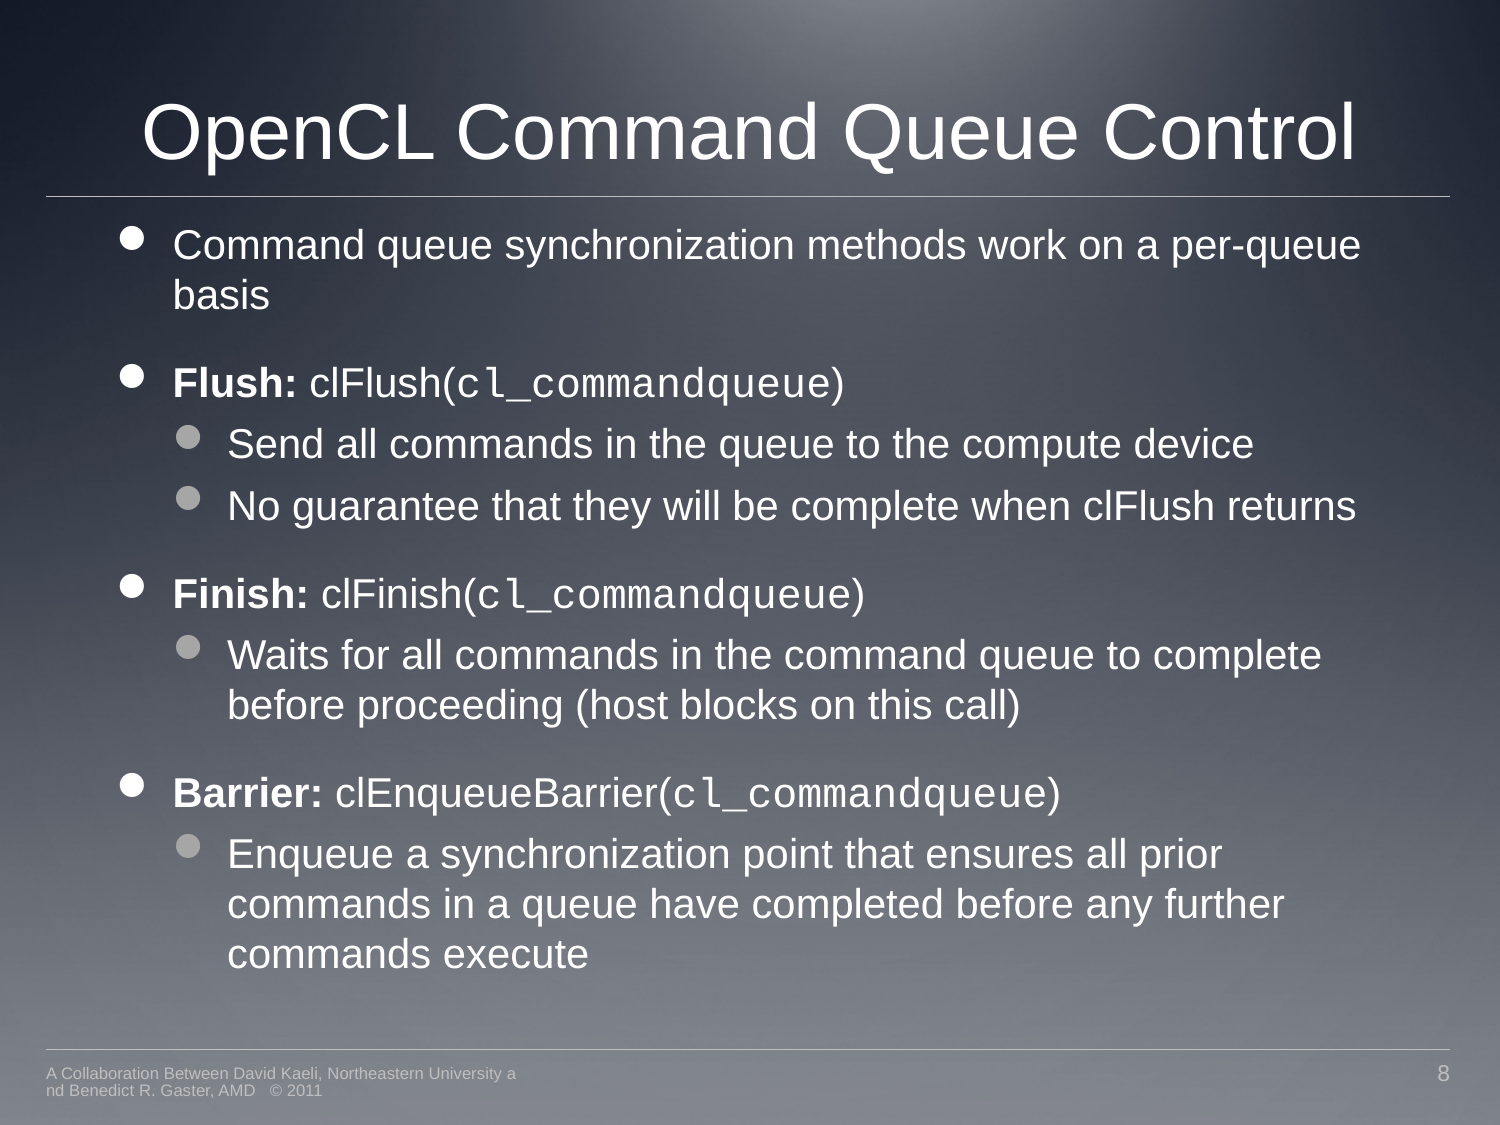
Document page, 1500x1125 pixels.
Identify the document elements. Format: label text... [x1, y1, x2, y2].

footer A Collaboration Between David Kaeli, Northeastern University and Benedict R. Gaster, AMD © 2011 [46, 1042, 521, 1103]
slide_number 8 [1325, 1042, 1450, 1103]
list Command queue synchronization methods work on a per-queue basis Flush: clFlush(cl_commandqueue) Send all commands in the queue to the compute device No guarantee that they will be complete when clFlush returns Finish: clFinish(cl_commandqueue) Waits for all commands in the command queue to complete before proceeding (host blocks on this call) Barrier: clEnqueueBarrier(cl_commandqueue) Enqueue a synchronization point that ensures all prior commands in a queue have completed before any further commands execute [101, 210, 1394, 1024]
title OpenCL Command Queue Control [105, 17, 1394, 183]
